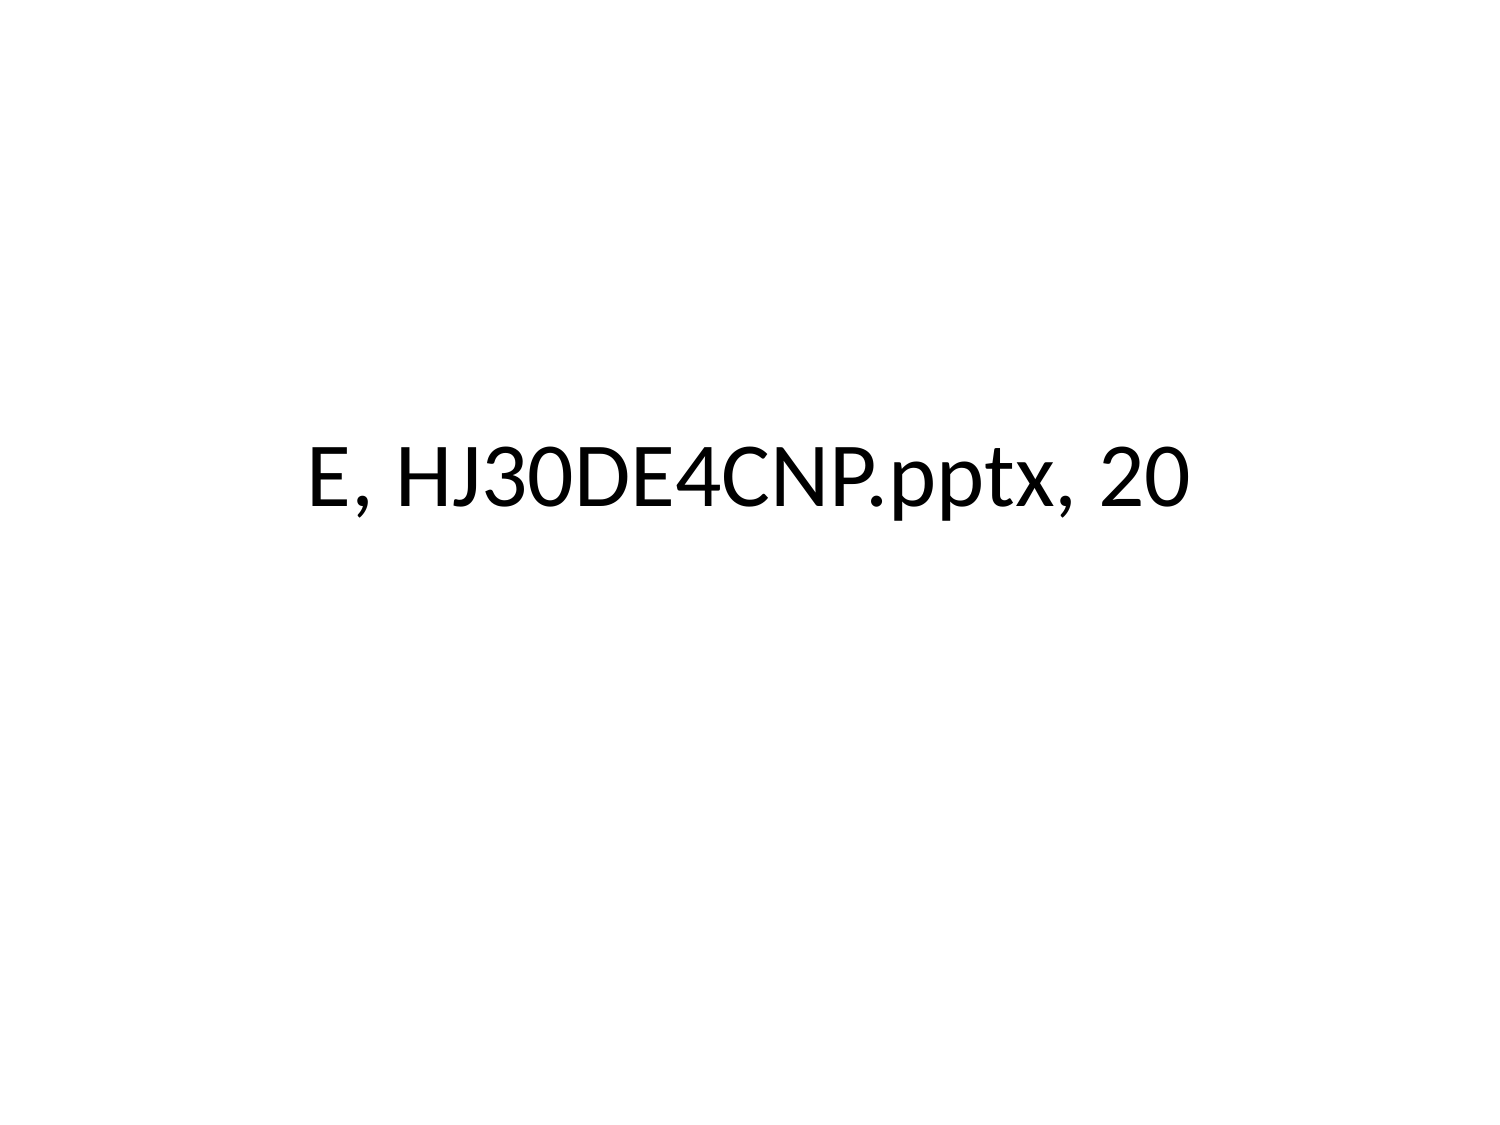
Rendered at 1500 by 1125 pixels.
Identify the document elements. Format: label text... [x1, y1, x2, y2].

title E, HJ30DE4CNP.pptx, 20 [112, 349, 1388, 591]
